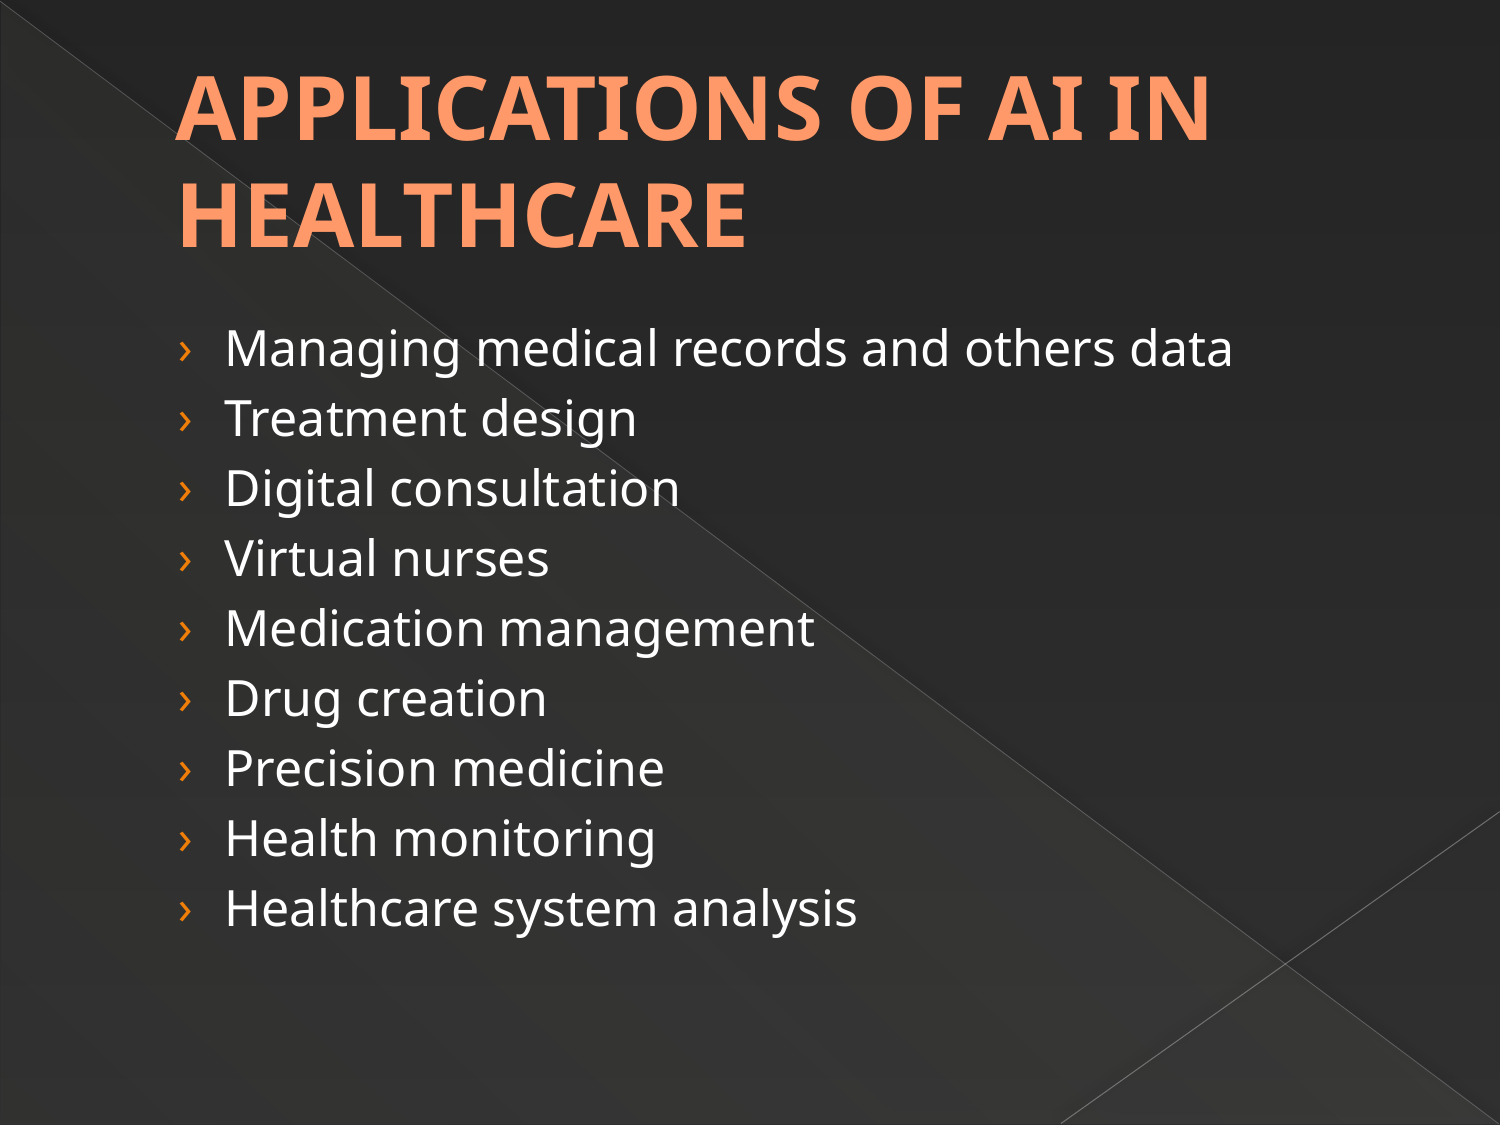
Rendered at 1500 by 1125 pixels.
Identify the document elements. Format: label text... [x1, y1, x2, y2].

list Managing medical records and others data Treatment design Digital consultation Virtual nurses Medication management Drug creation Precision medicine Health monitoring Healthcare system analysis [75, 308, 1425, 1059]
title APPLICATIONS OF AI IN HEALTHCARE [75, 43, 1425, 274]
